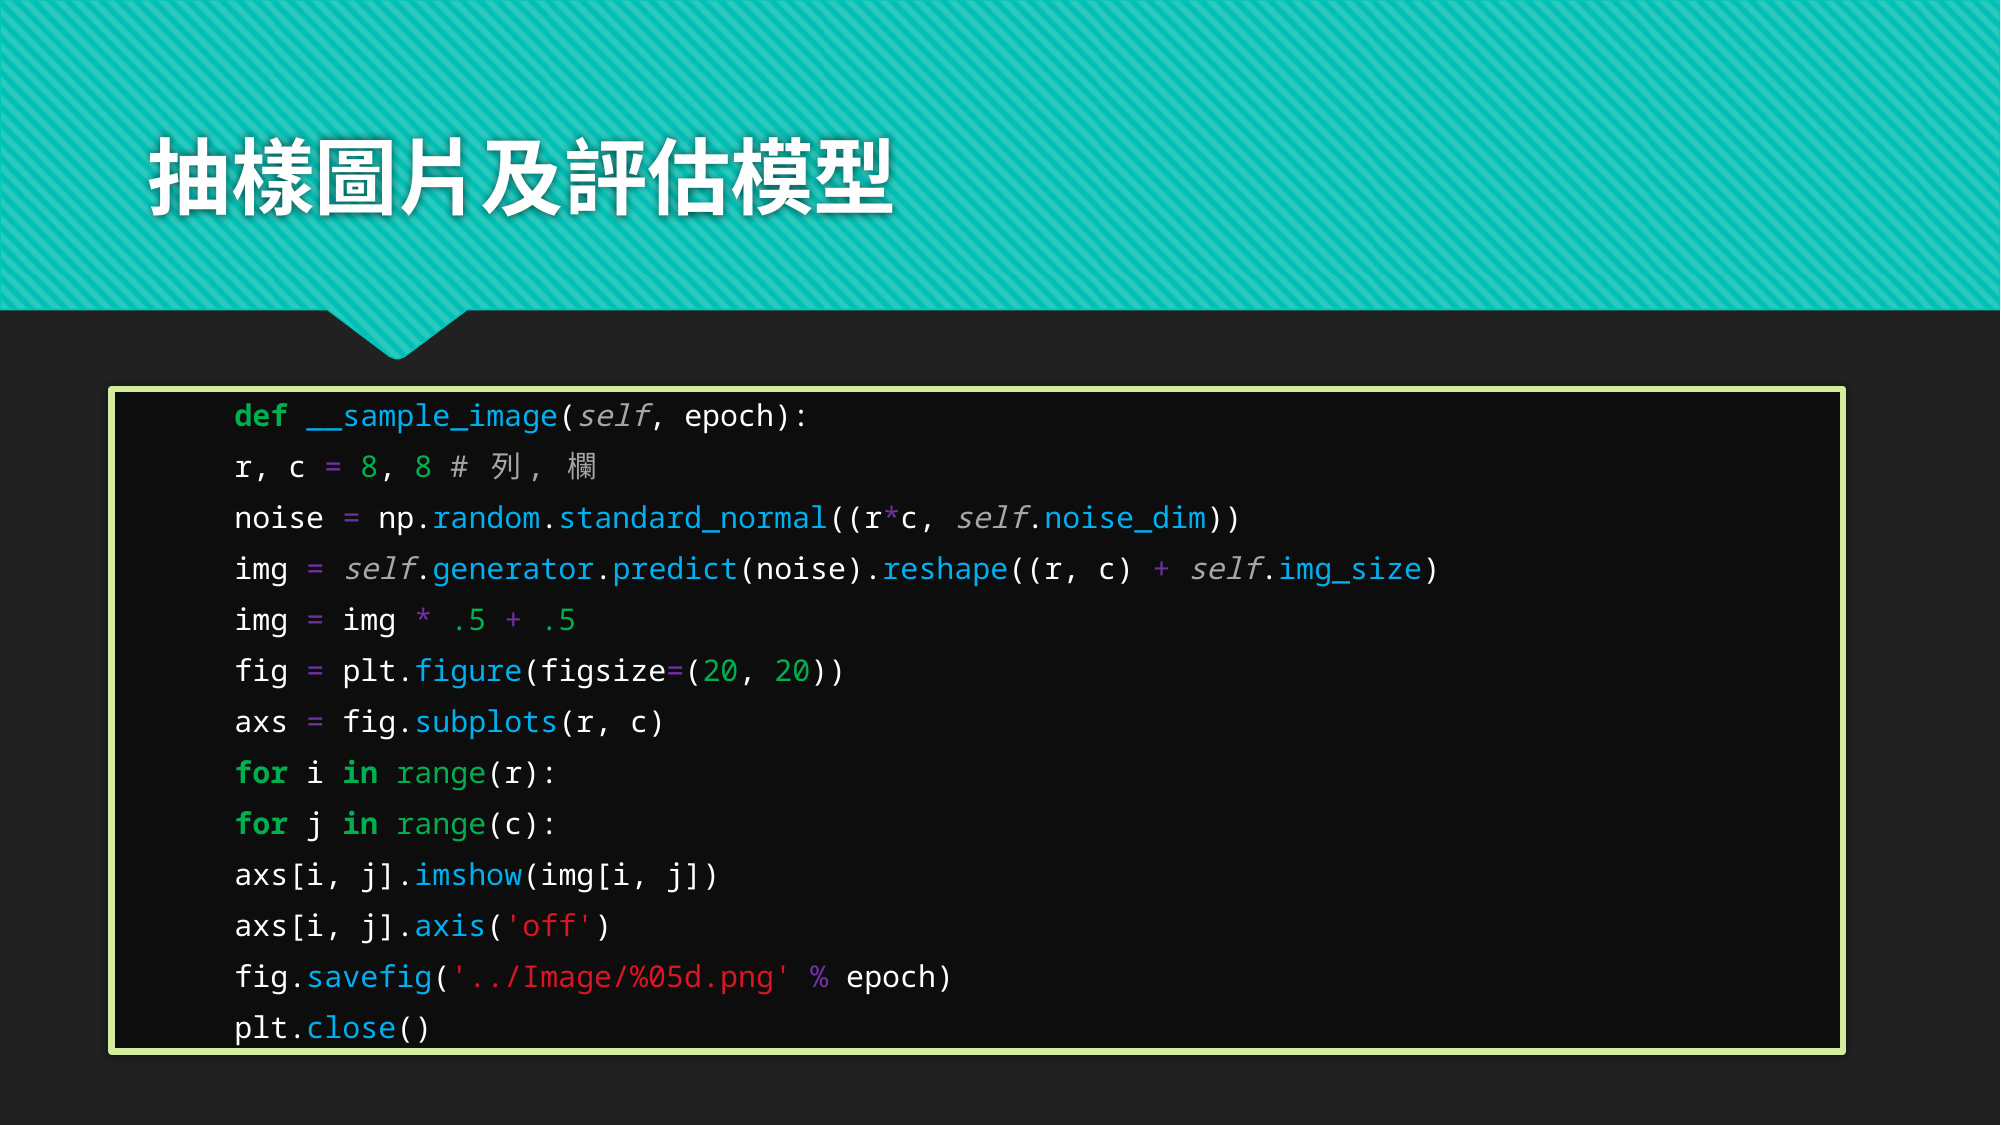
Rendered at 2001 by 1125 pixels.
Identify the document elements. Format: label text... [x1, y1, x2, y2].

title 抽樣圖片及評估模型 [132, 73, 1868, 233]
list def __sample_image(self, epoch): r, c = 8, 8 # 列, 欄 noise = np.random.standard_normal((r*c, self.noise_dim)) img = self.generator.predict(noise).reshape((r, c) + self.img_size) img = img * .5 + .5 fig = plt.figure(figsize=(20, 20)) axs = fig.subplots(r, c) for i in range(r): for j in range(c): axs[i, j].imshow(img[i, j]) axs[i, j].axis('off') fig.savefig('../Image/%05d.png' % epoch) plt.close() [111, 389, 1843, 1052]
